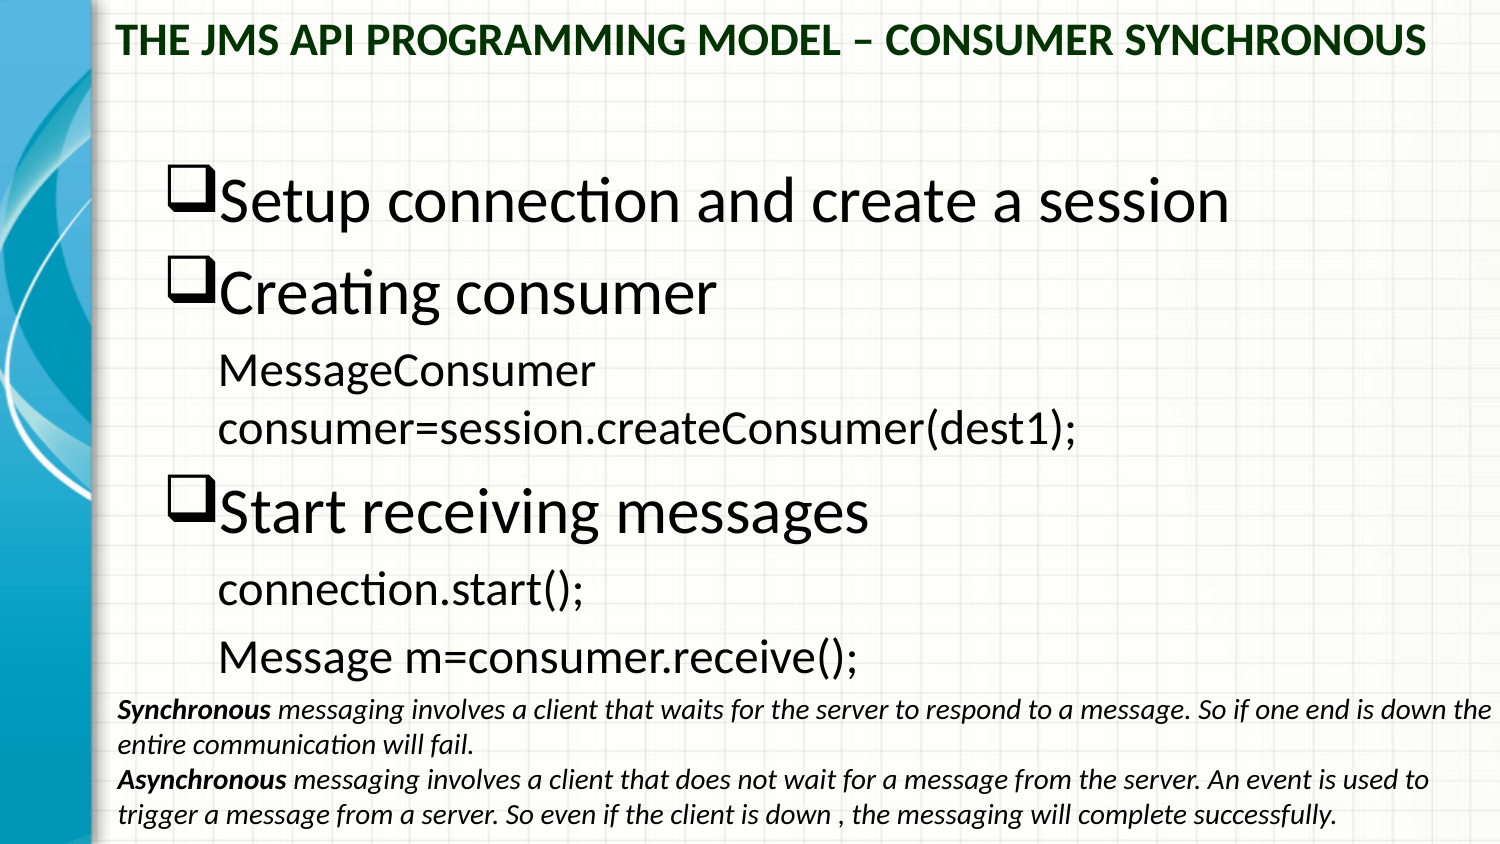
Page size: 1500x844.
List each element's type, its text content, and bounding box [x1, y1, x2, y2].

text_box The JMS API Programming Model – Consumer Synchronous [41, 0, 1500, 74]
text_box Setup connection and create a session Creating consumer MessageConsumer consumer=session.createConsumer(dest1); Start receiving messages connection.start(); Message m=consumer.receive(); [147, 150, 1424, 683]
text_box Synchronous messaging involves a client that waits for the server to respond to a message. So if one end is down the entire communication will fail. Asynchronous messaging involves a client that does not wait for a message from the server. An event is used to trigger a message from a server. So even if the client is down , the messaging will complete successfully. [102, 683, 1500, 838]
picture [0, 0, 1500, 844]
